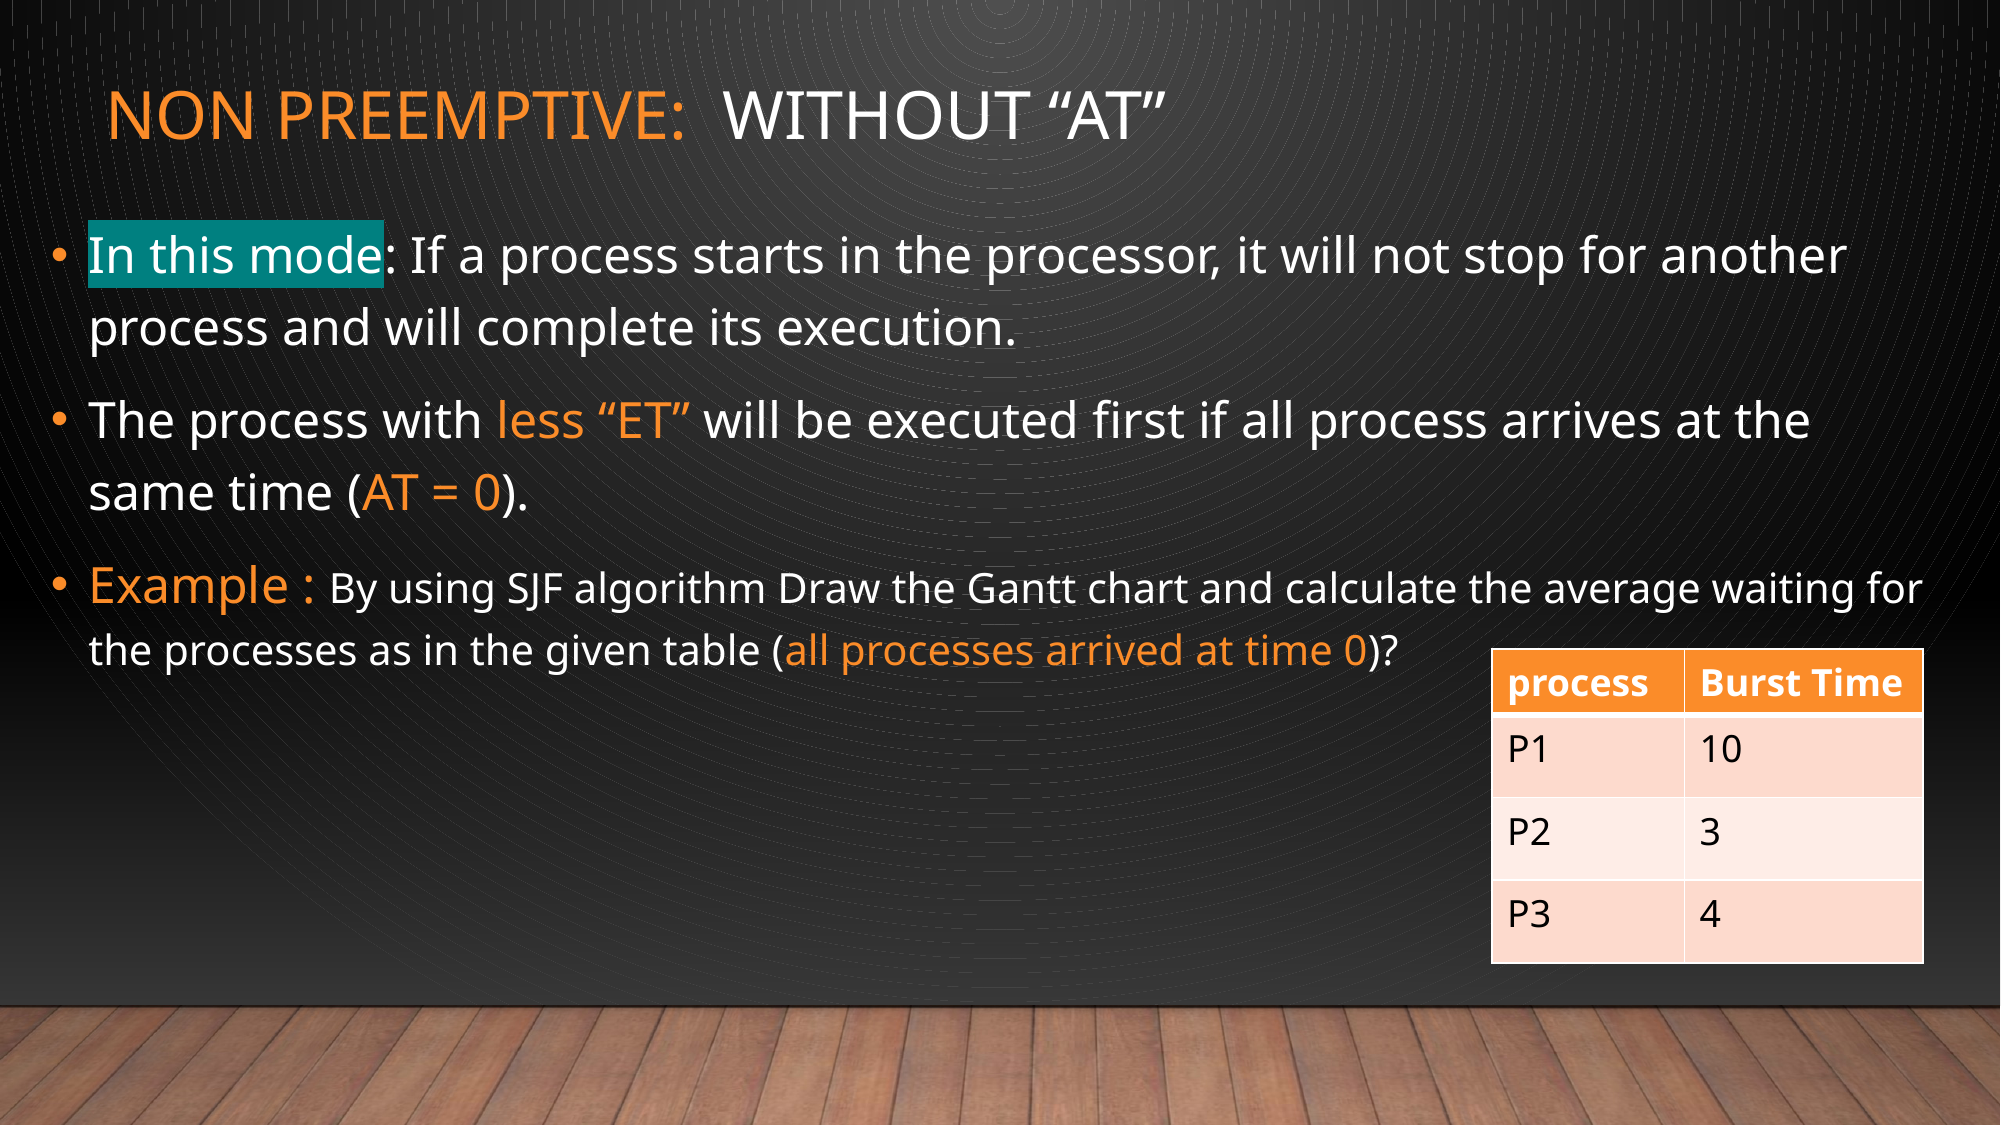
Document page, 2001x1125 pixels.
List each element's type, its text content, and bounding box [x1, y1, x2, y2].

title Non Preemptive: Without “AT” [35, 32, 1254, 204]
table_cell 4 [1685, 881, 1922, 962]
table_cell P1 [1493, 718, 1684, 797]
table_header process [1493, 650, 1684, 712]
table_header Burst Time [1685, 650, 1922, 712]
picture [0, 1005, 2000, 1125]
table_cell P2 [1493, 798, 1684, 879]
table_cell 10 [1685, 718, 1922, 797]
table_cell 3 [1685, 798, 1922, 879]
table_cell P3 [1493, 881, 1684, 962]
list In this mode: If a process starts in the processor, it will not stop for another process and will complete its execution. The process with less “ET” will be executed first if all process arrives at the same time (AT = 0). Example : By using SJF algorithm Draw the Gantt chart and calculate the average waiting for the processes as in the given table (all processes arrived at time 0)? [35, 204, 1964, 894]
